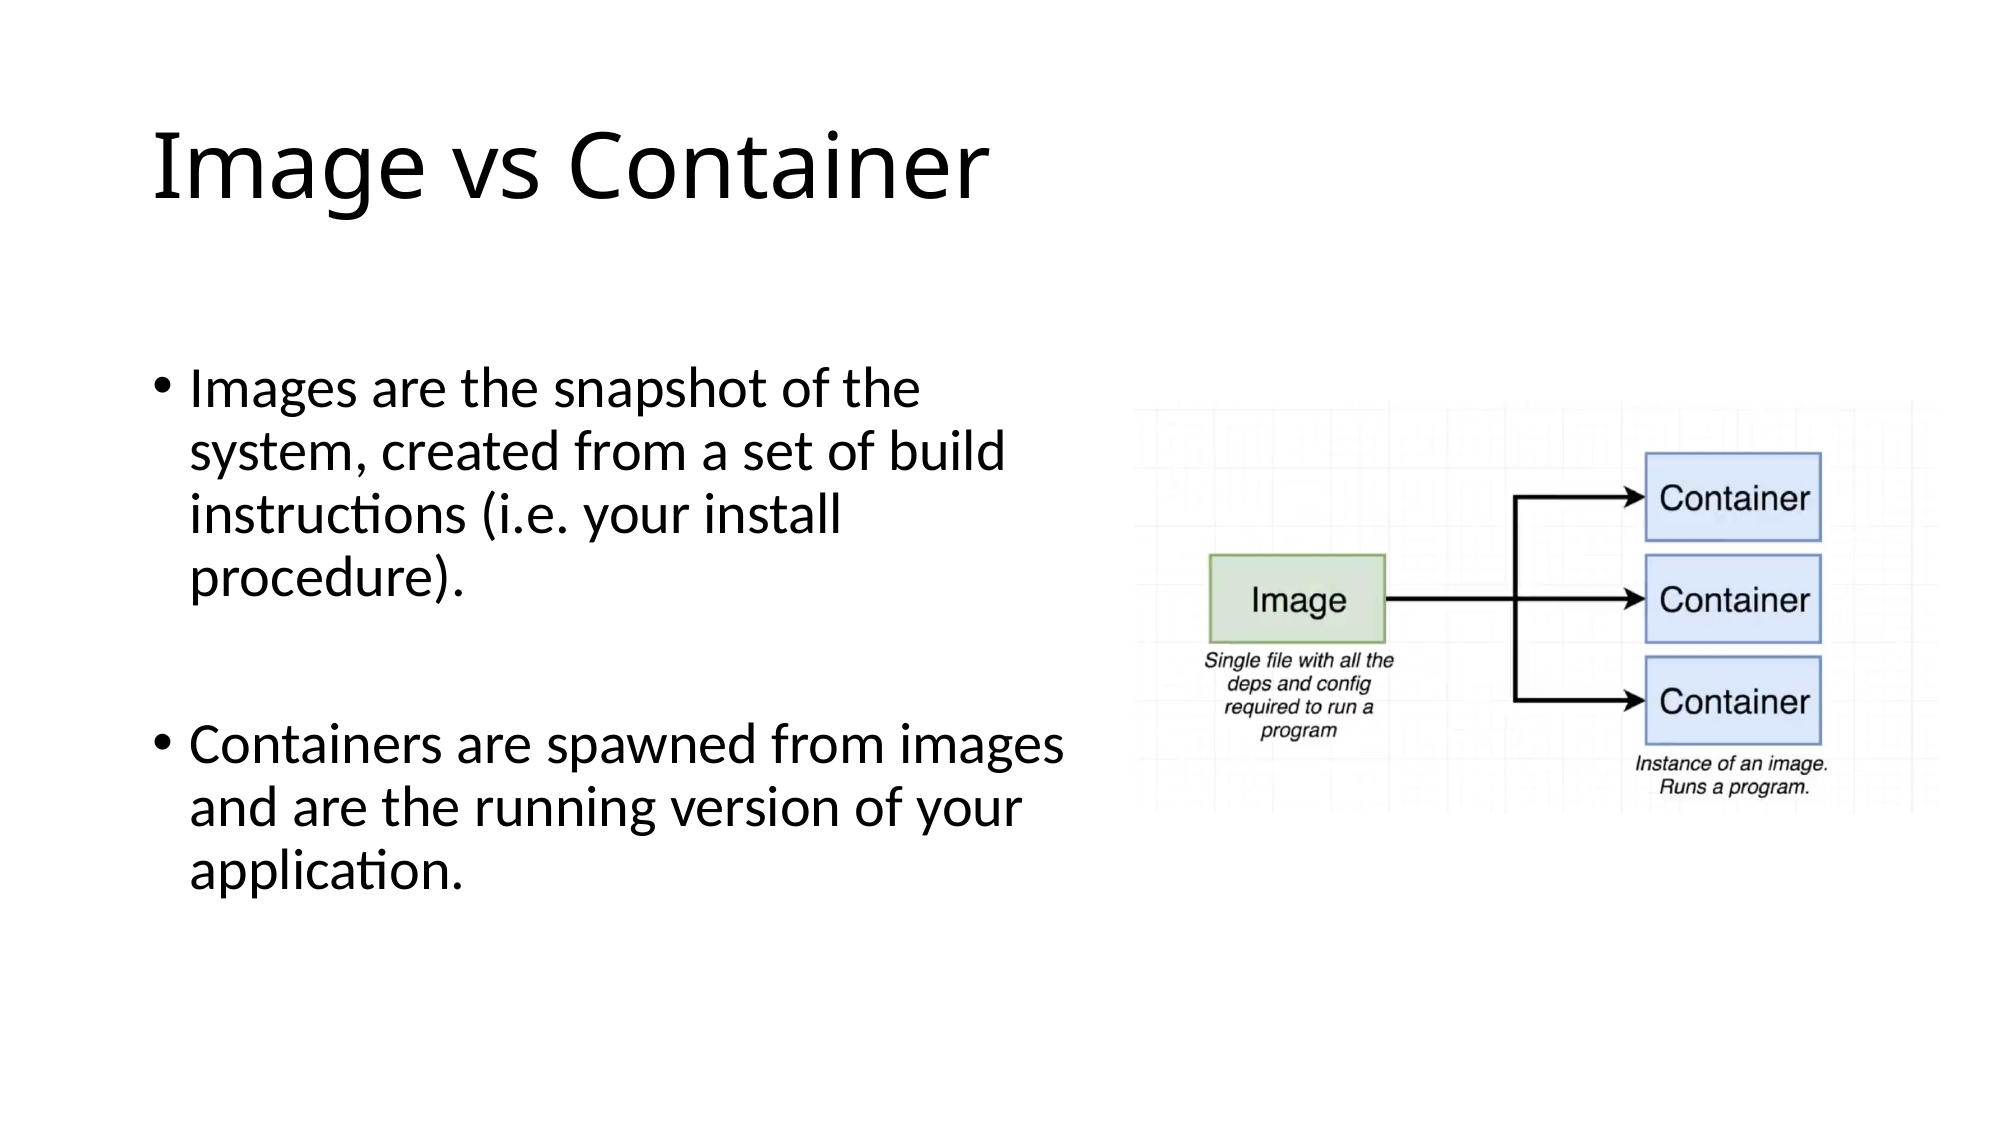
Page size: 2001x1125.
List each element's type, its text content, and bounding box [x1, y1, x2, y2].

picture [1133, 400, 1938, 813]
list Images are the snapshot of the system, created from a set of build instructions (i.e. your install procedure). Containers are spawned from images and are the running version of your application. [137, 349, 1112, 1064]
title Image vs Container [137, 59, 1863, 278]
